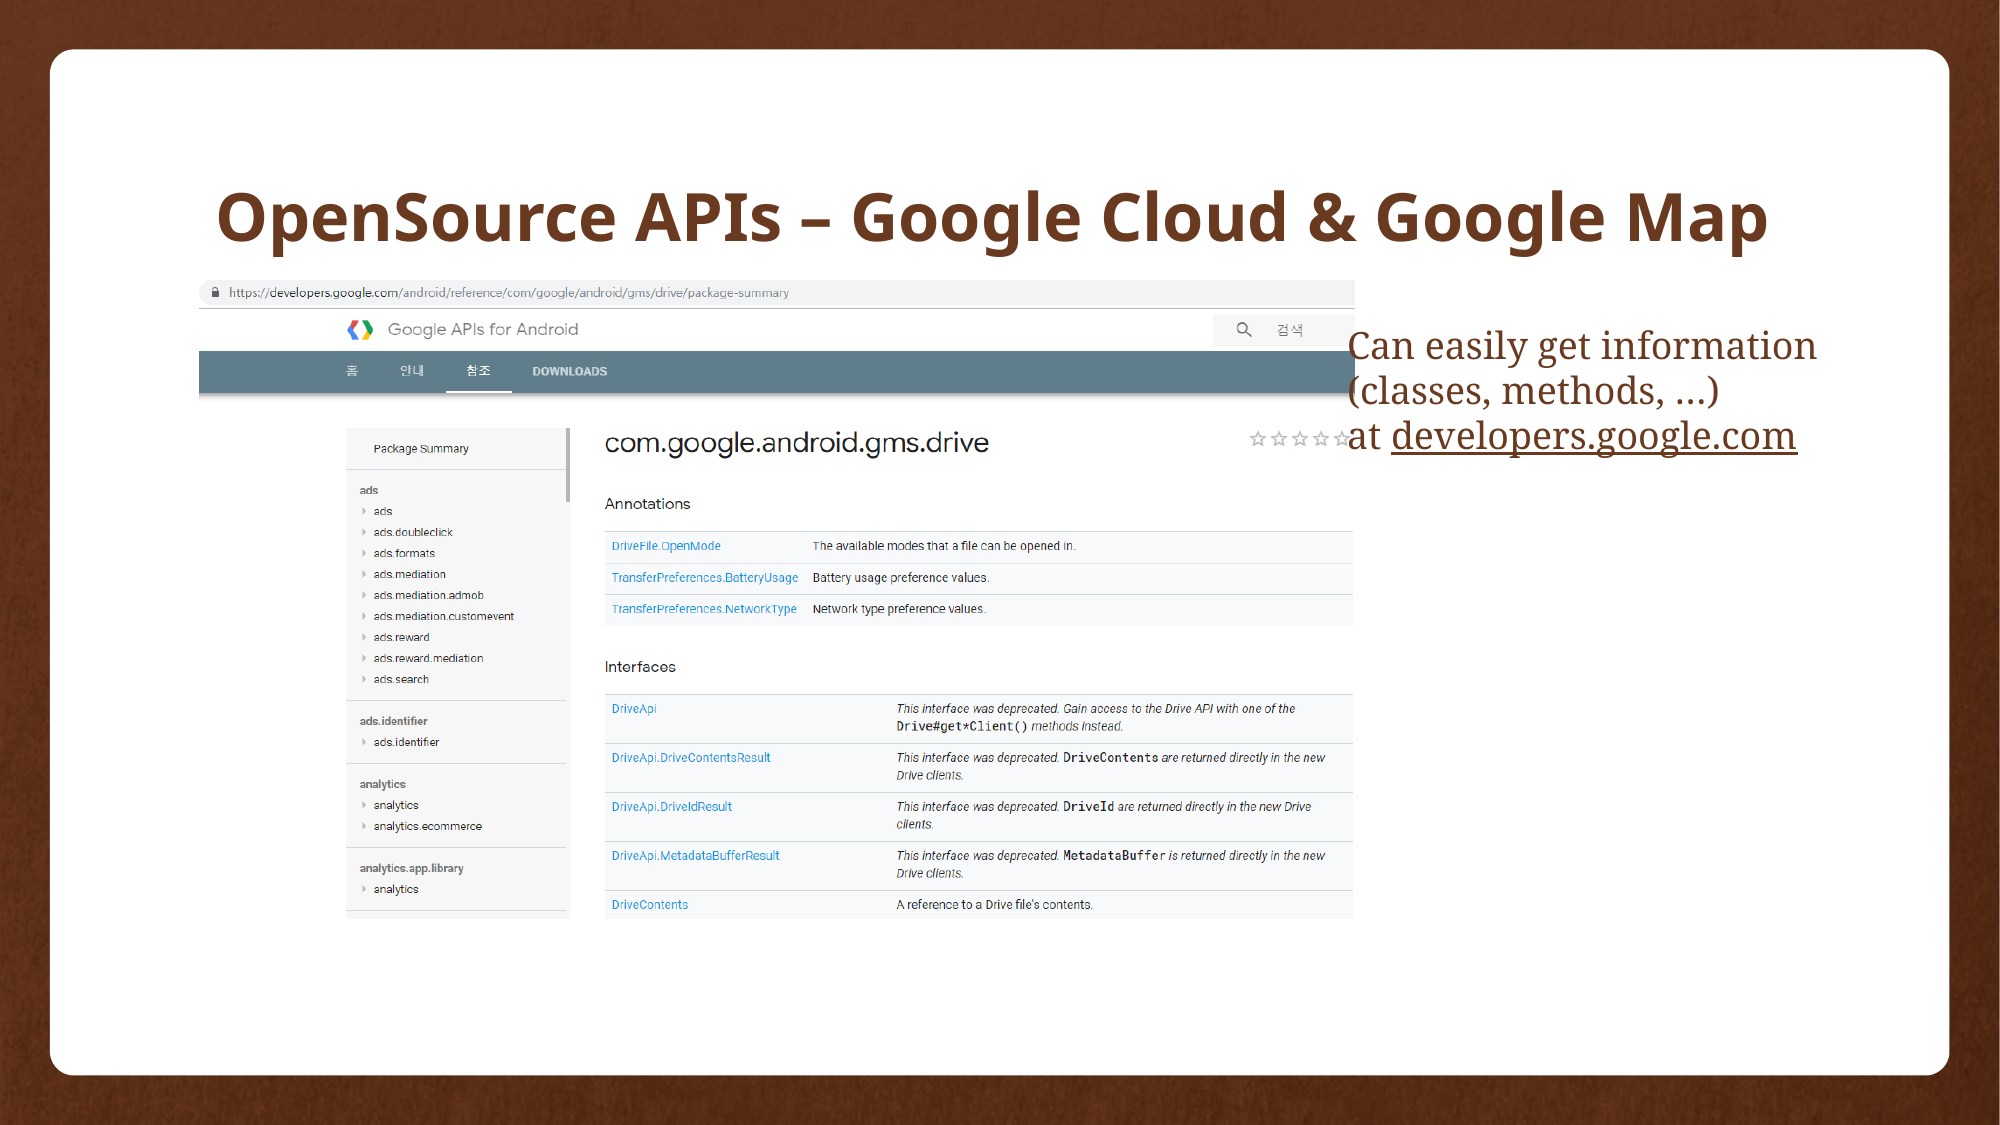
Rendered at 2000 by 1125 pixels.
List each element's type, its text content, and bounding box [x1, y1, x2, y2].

text_box Can easily get information (classes, methods, …) at developers.google.com [1355, 314, 1833, 645]
title OpenSource APIs – Google Cloud & Google Map [199, 70, 1800, 263]
picture [199, 278, 1355, 919]
